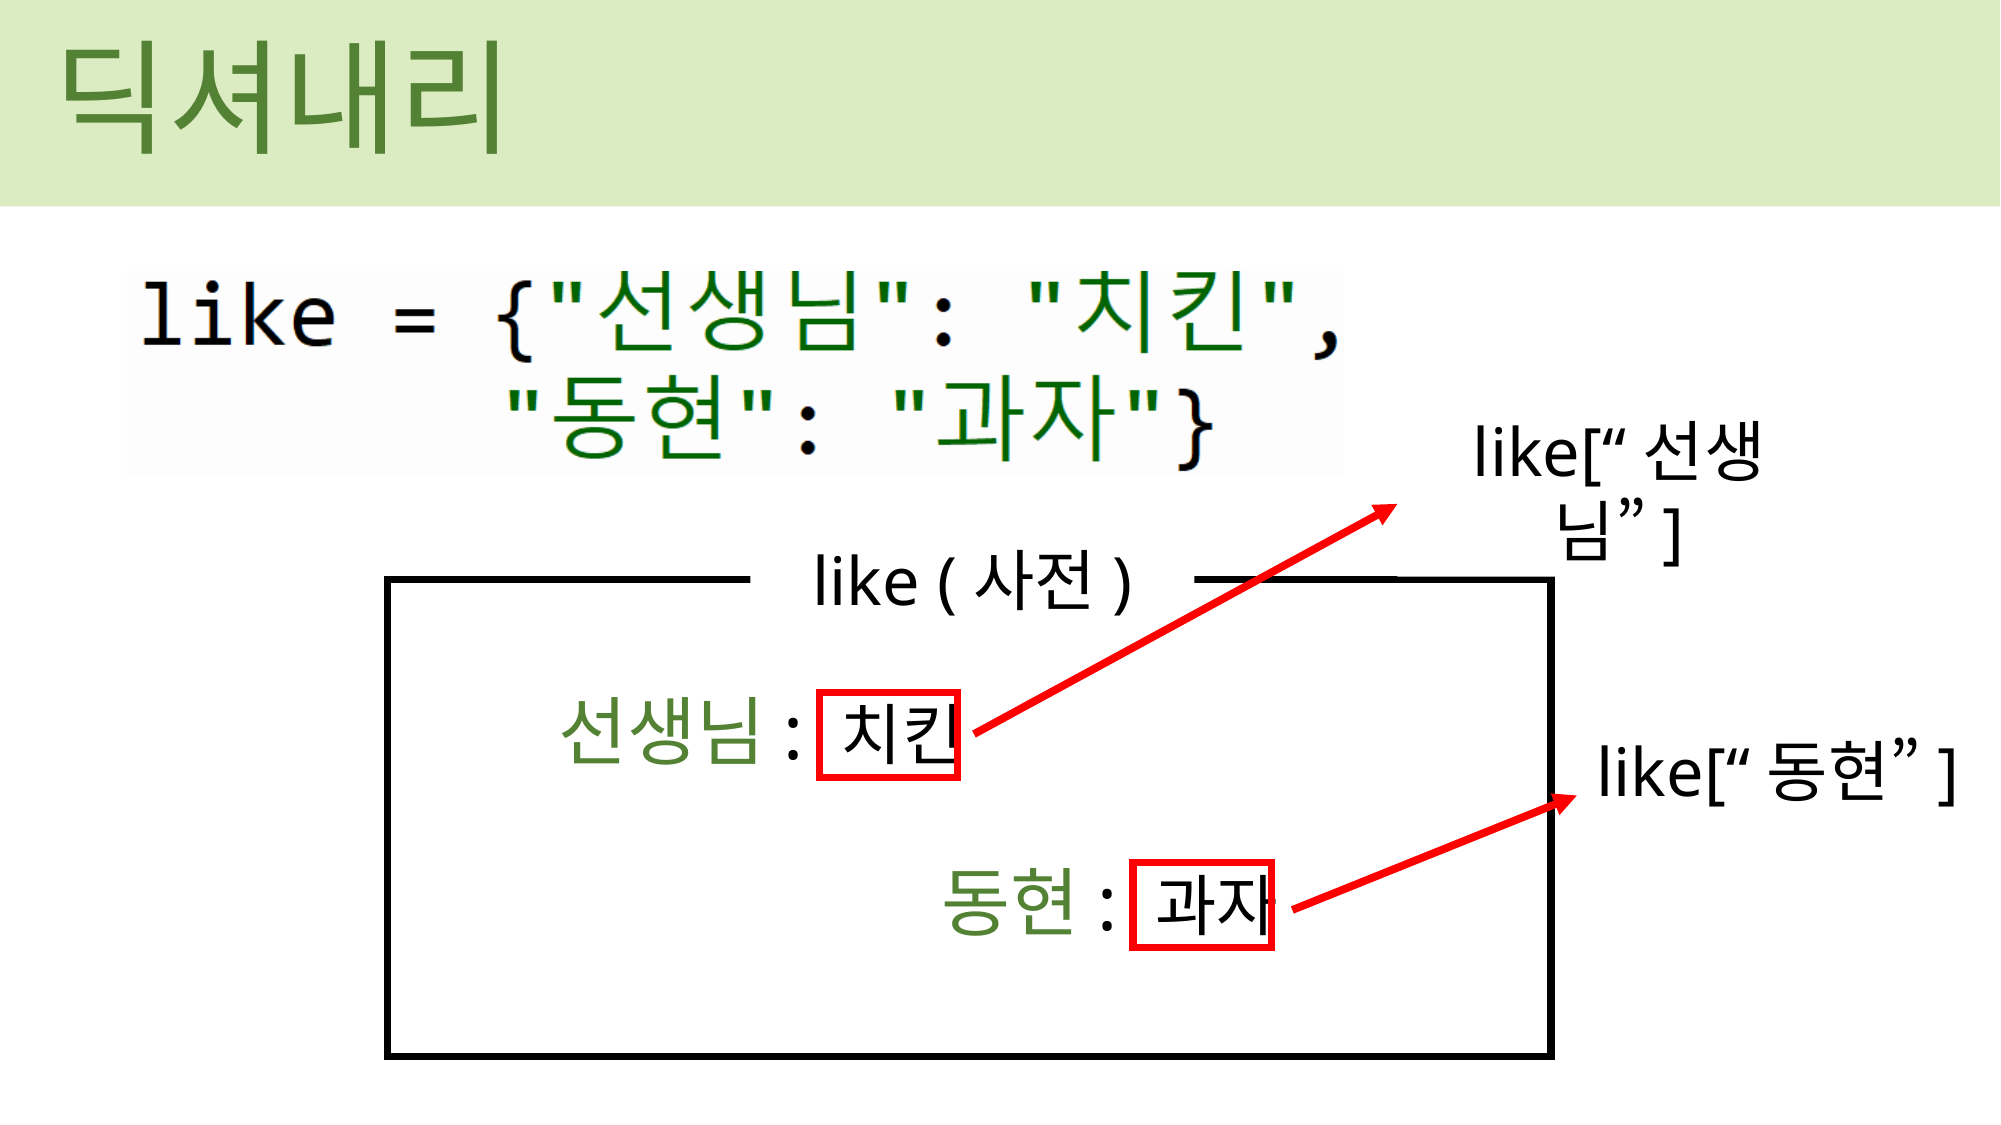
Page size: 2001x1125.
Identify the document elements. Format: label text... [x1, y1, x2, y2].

text_box like (사전) [750, 531, 973, 627]
text_box [387, 579, 1552, 1057]
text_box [1292, 795, 1577, 911]
text_box 동현: 과자 [888, 848, 1332, 953]
text_box [0, 0, 2000, 207]
text_box [1132, 861, 1272, 949]
text_box [818, 691, 959, 779]
text_box 딕셔내리 [38, 12, 1861, 178]
text_box like[“동현”] [1556, 722, 2000, 817]
text_box like[“선생님”] [1397, 401, 1842, 577]
picture [127, 271, 1344, 478]
text_box 선생님: 치킨 [539, 677, 984, 782]
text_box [973, 503, 1398, 735]
